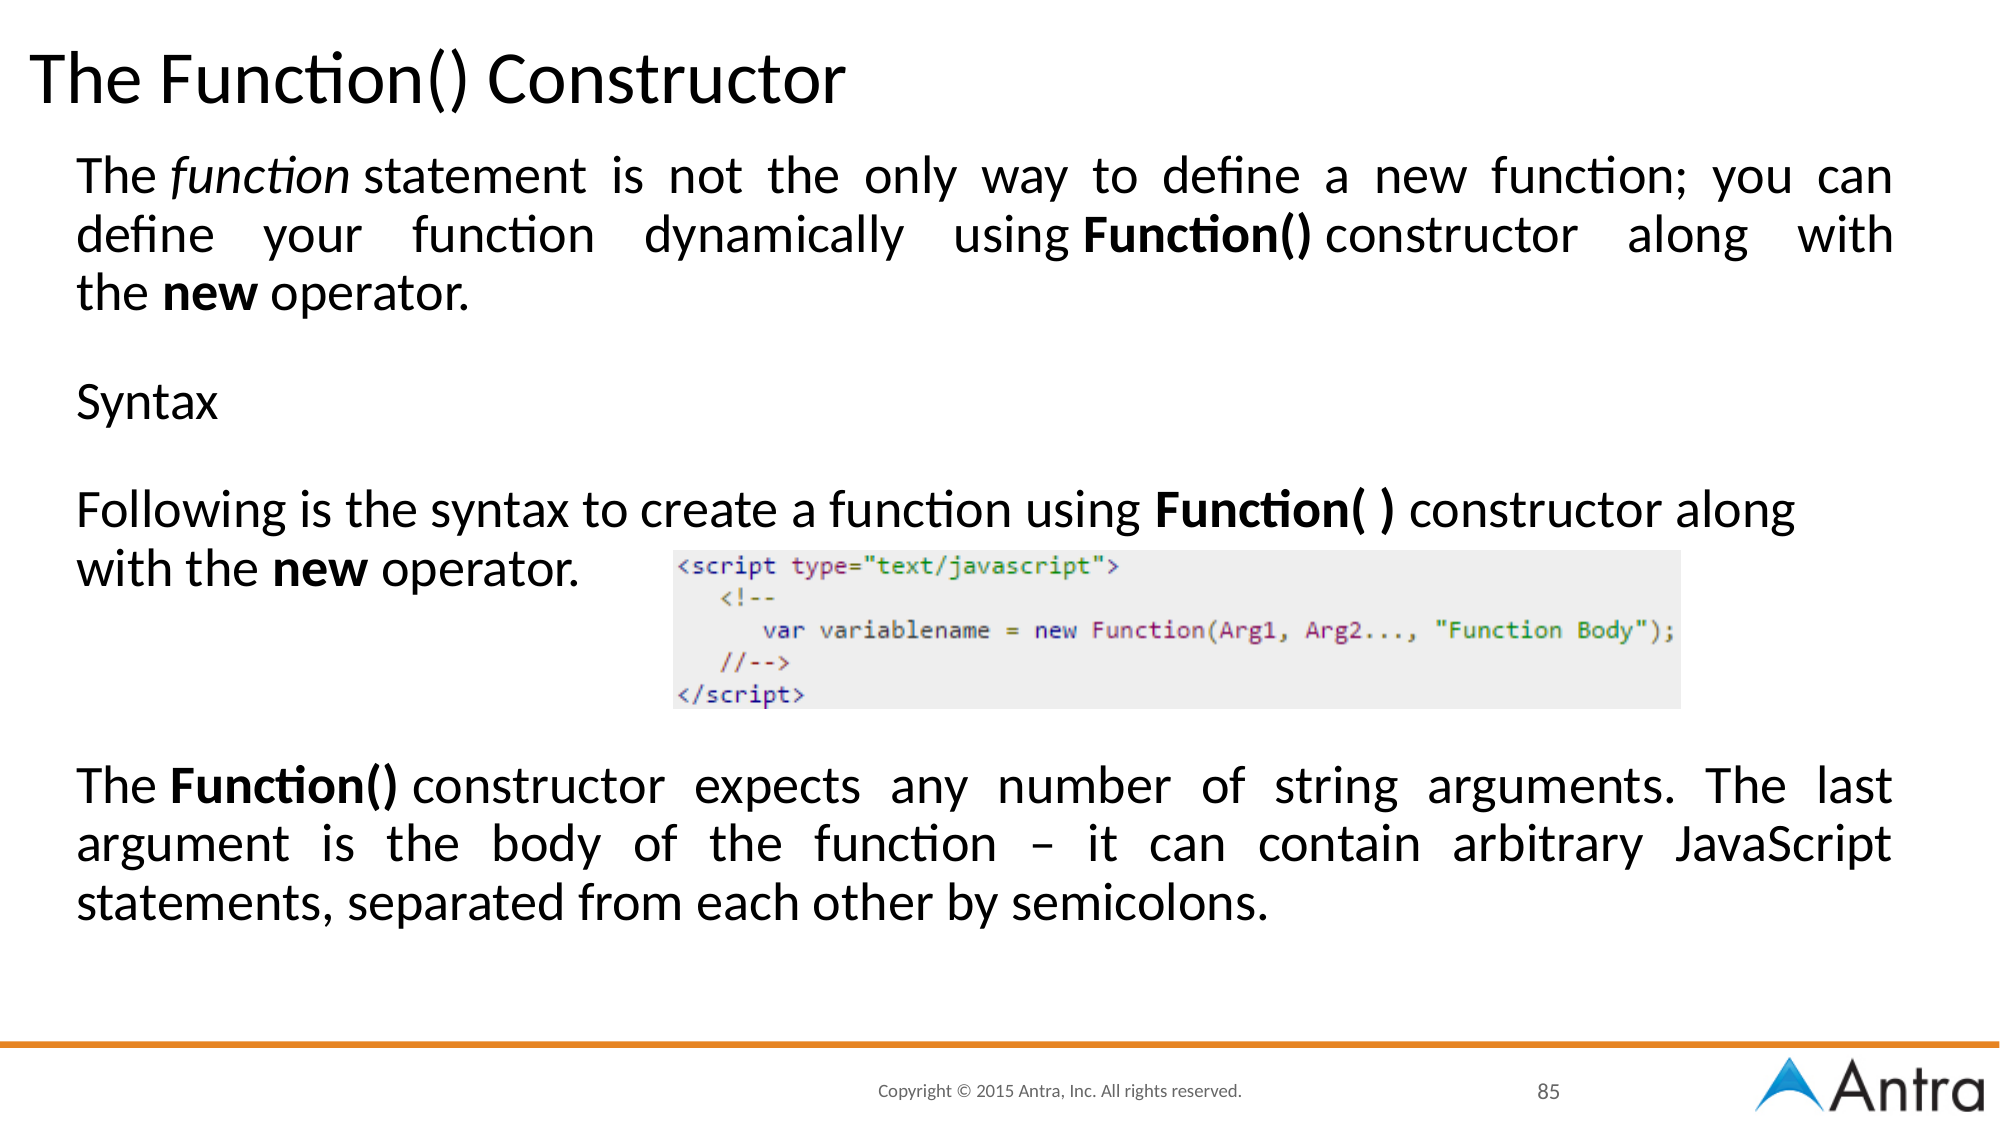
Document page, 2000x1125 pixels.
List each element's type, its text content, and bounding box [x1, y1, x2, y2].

title The Function() Constructor [29, 13, 1855, 118]
slide_number 85 [1498, 1075, 1561, 1106]
picture [672, 550, 1681, 709]
list The function statement is not the only way to define a new function; you can define your function dynamically using Function() constructor along with the new operator. Syntax Following is the syntax to create a function using Function( ) constructor along with the new operator. The Function() constructor expects any number of string arguments. The last argument is the body of the function – it can contain arbitrary JavaScript statements, separated from each other by semicolons. [75, 147, 1897, 798]
picture [1744, 1048, 1994, 1122]
